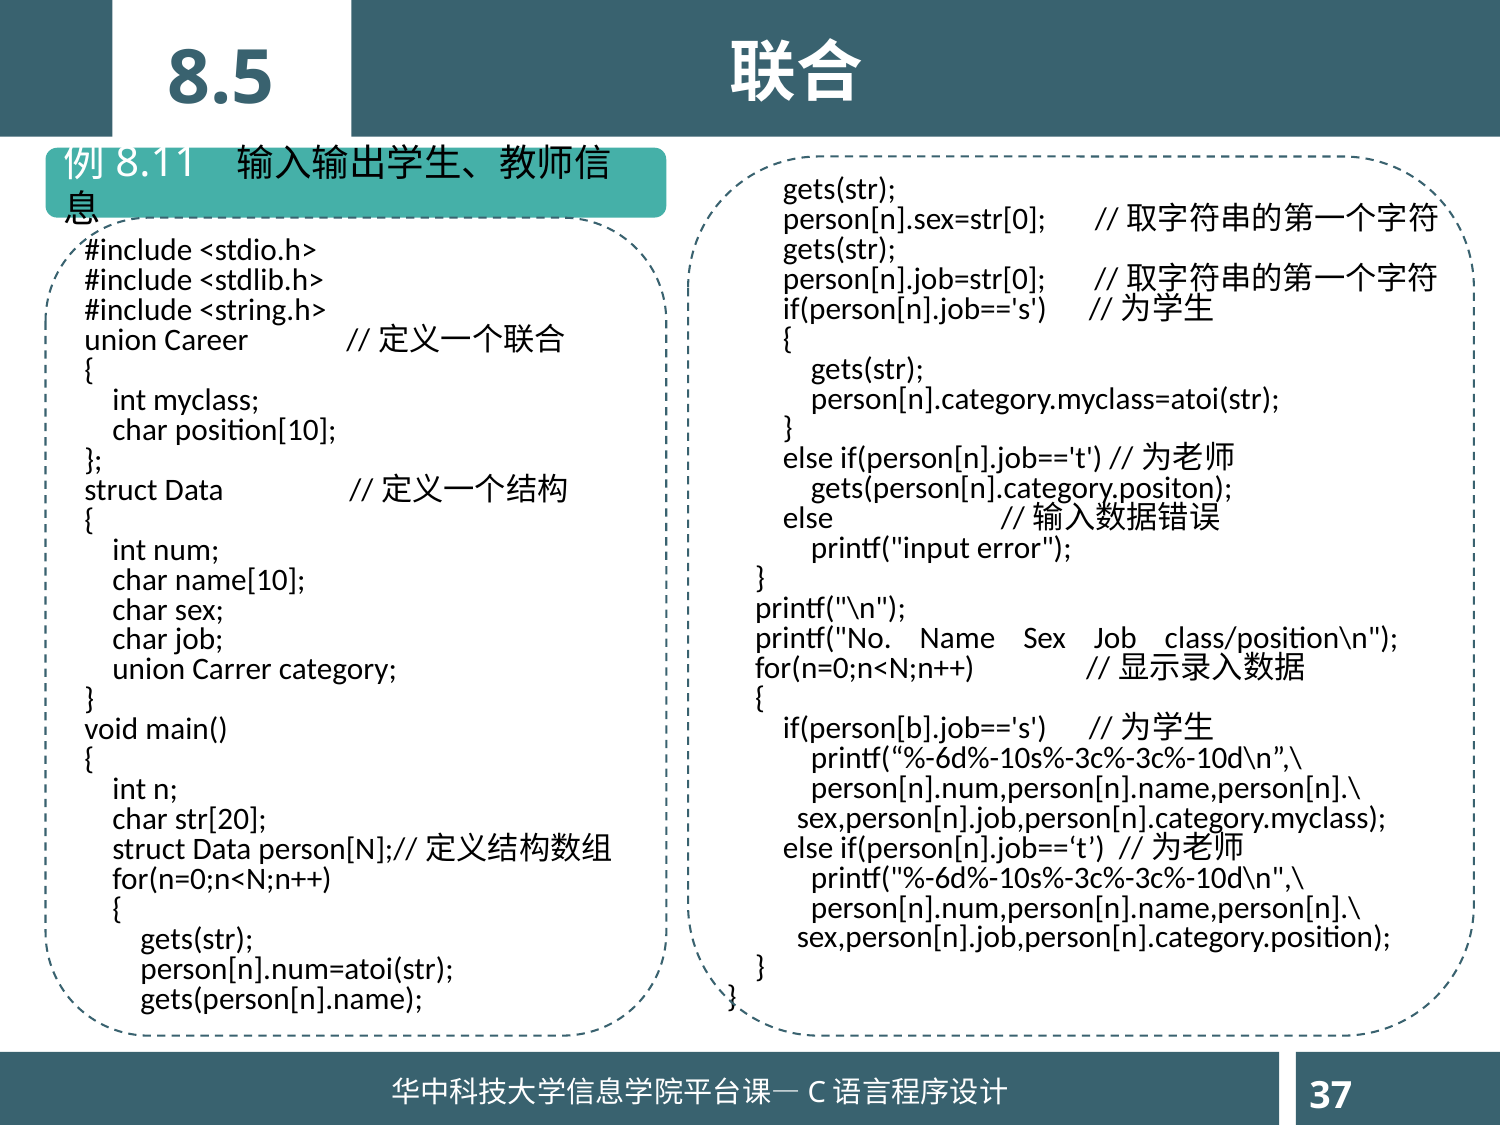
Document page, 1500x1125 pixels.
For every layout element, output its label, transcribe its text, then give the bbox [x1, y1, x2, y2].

text_box 例8.11 输入输出学生、教师信息 [44, 146, 668, 219]
text_box [687, 155, 1475, 1037]
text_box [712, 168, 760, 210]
text_box 联合 [353, 21, 1240, 117]
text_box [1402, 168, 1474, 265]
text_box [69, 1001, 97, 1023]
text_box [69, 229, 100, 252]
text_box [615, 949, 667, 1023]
text_box 8.5 [152, 21, 290, 127]
text_box [44, 216, 668, 1037]
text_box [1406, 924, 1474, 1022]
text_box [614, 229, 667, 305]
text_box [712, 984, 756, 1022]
